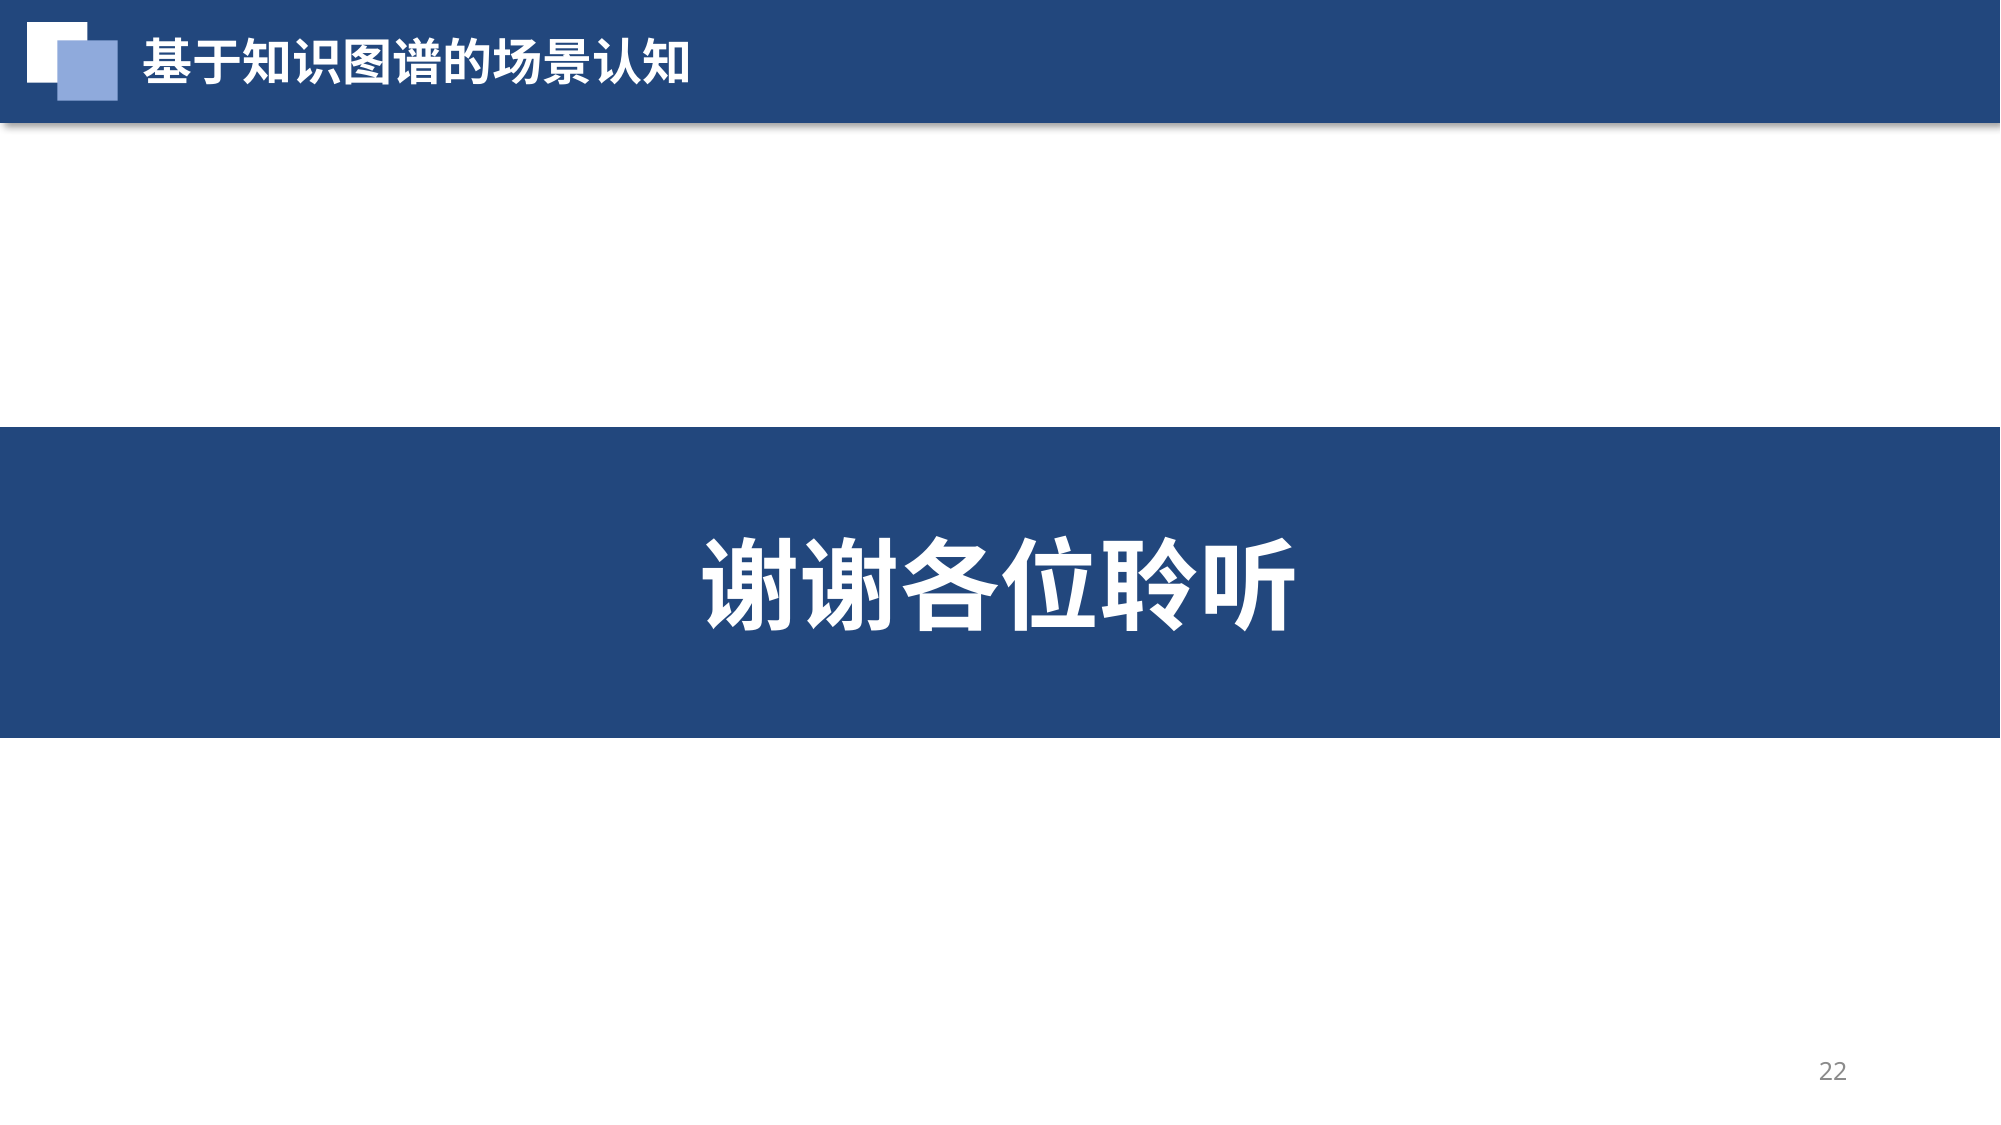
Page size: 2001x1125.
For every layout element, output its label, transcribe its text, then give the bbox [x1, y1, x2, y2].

text_box 谢谢各位聆听 [0, 427, 2000, 738]
text_box 基于知识图谱的场景认知 [70, 23, 1539, 98]
text_box [26, 21, 88, 84]
text_box [56, 39, 119, 102]
text_box [0, 0, 2000, 124]
slide_number 22 [1412, 1042, 1863, 1103]
